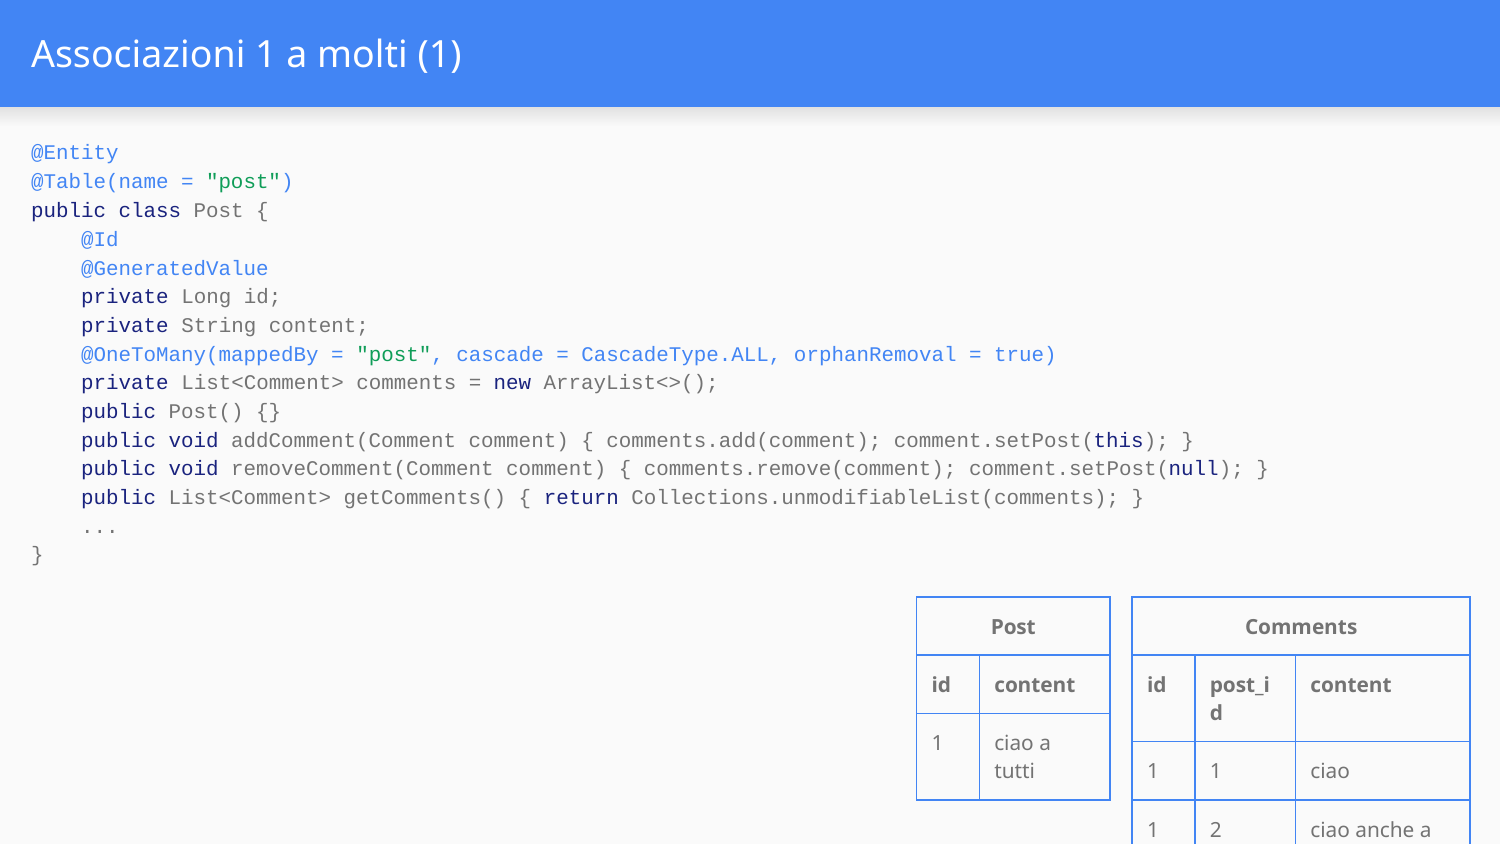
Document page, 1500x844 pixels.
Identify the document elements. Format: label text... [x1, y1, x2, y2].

table_cell content [980, 656, 1109, 713]
table_cell 1 [1196, 742, 1295, 799]
table_cell content [1296, 656, 1469, 741]
title Associazioni 1 a molti (1) [16, 2, 1464, 102]
table_cell 1 [1133, 801, 1194, 844]
table_cell ciao a tutti [980, 714, 1109, 799]
table_header Post [917, 598, 1109, 654]
table_cell id [917, 656, 979, 713]
table_cell post_id [1196, 656, 1295, 741]
table_cell ciao anche a te [1296, 801, 1469, 844]
list @Entity @Table(name = "post") public class Post { @Id @GeneratedValue private Long id; private String content; @OneToMany(mappedBy = "post", cascade = CascadeType.ALL, orphanRemoval = true) private List<Comment> comments = new ArrayList<>(); public Post() {} public void addComment(Comment comment) { comments.add(comment); comment.setPost(this); } public void removeComment(Comment comment) { comments.remove(comment); comment.setPost(null); } public List<Comment> getComments() { return Collections.unmodifiableList(comments); } ... } [16, 120, 1464, 578]
table_cell 2 [1196, 801, 1295, 844]
table_cell 1 [917, 714, 979, 799]
table_header Comments [1133, 598, 1469, 654]
table_cell 1 [1133, 742, 1194, 799]
table_cell ciao [1296, 742, 1469, 799]
table_cell id [1133, 656, 1194, 741]
